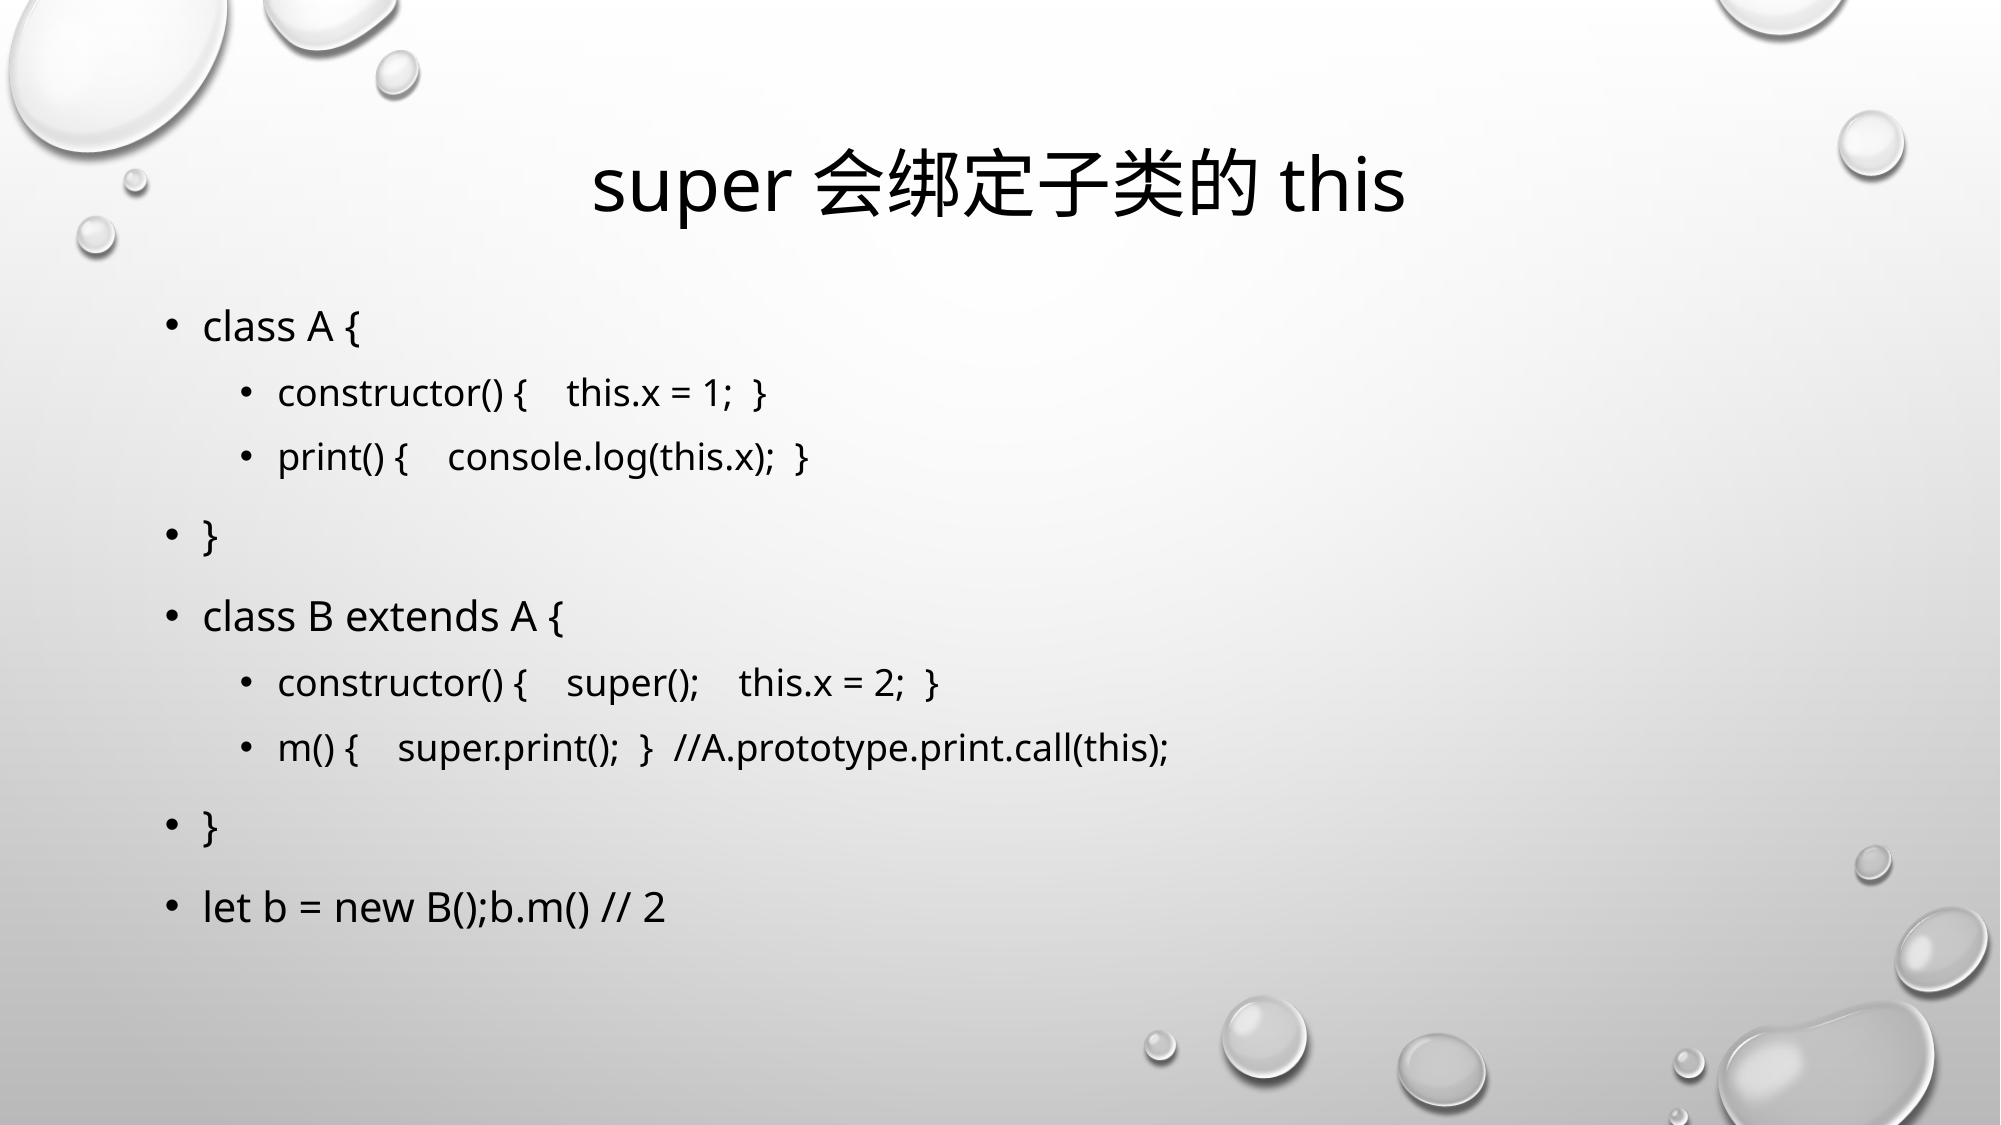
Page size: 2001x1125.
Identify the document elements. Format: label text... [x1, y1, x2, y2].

picture [0, 0, 2000, 1125]
title super会绑定子类的this [149, 101, 1851, 364]
list class A { constructor() { this.x = 1; } print() { console.log(this.x); } } class B extends A { constructor() { super(); this.x = 2; } m() { super.print(); } //A.prototype.print.call(this); } let b = new B();b.m() // 2 [149, 281, 1850, 950]
